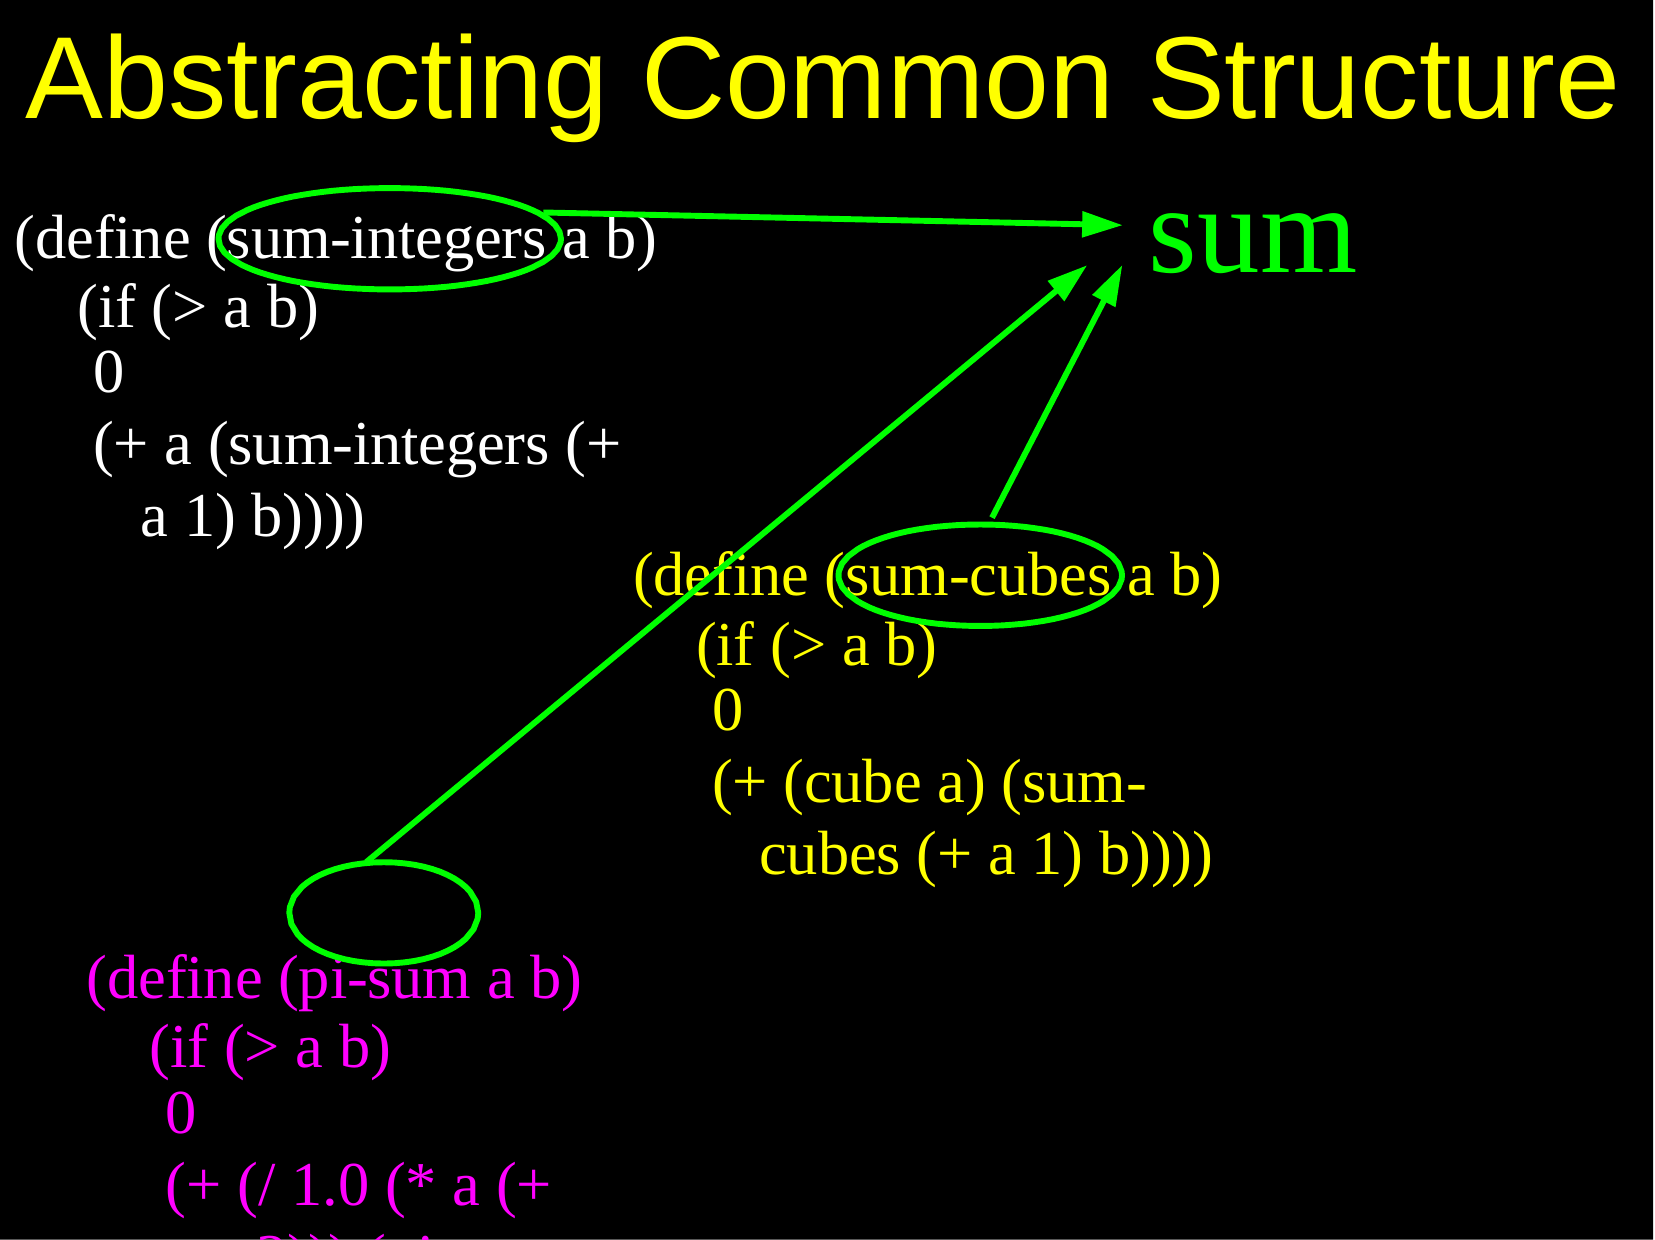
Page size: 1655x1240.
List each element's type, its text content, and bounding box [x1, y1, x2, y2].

text_box [1047, 265, 1087, 302]
list (define (sum-cubes a b) (if (> a b) 0 (+ (cube a) (sum-cubes (+ a 1) b)))) (define (pi-sum a b) (if (> a b) 0 (+ (/ 1.0 (* a (+ a 2))) (pi-sum (+ a 4) b)))) [2, 530, 1653, 1240]
text_box sum [1146, 145, 1359, 298]
text_box [1092, 265, 1123, 308]
text_box [838, 524, 1123, 626]
text_box [1081, 211, 1123, 238]
text_box [289, 862, 479, 964]
title Abstracting Common Structure [23, 0, 1623, 210]
text_box [218, 188, 562, 290]
text_box (define (sum-integers a b) (if (> a b) 0 (+ a (sum-integers (+ a 1) b)))) [12, 192, 914, 530]
